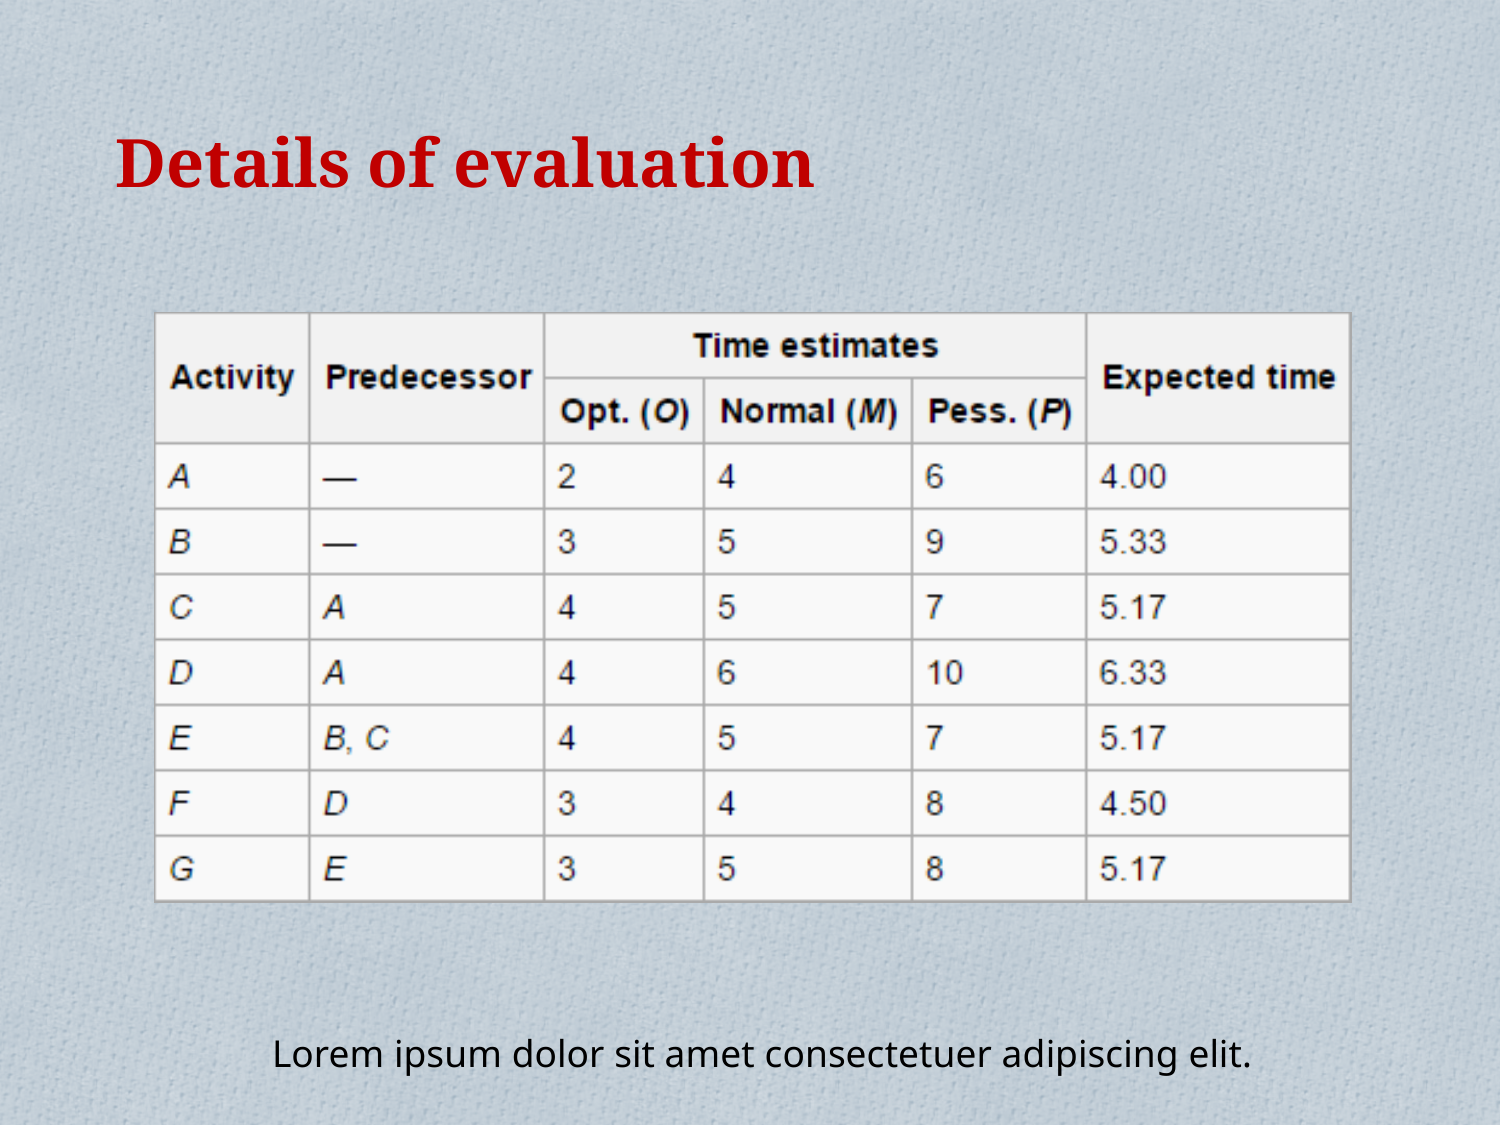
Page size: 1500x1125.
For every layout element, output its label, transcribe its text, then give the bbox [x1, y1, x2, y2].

title Details of evaluation [100, 90, 1447, 232]
picture [153, 312, 1352, 903]
list Lorem ipsum dolor sit amet consectetuer adipiscing elit. [218, 1023, 1317, 1118]
